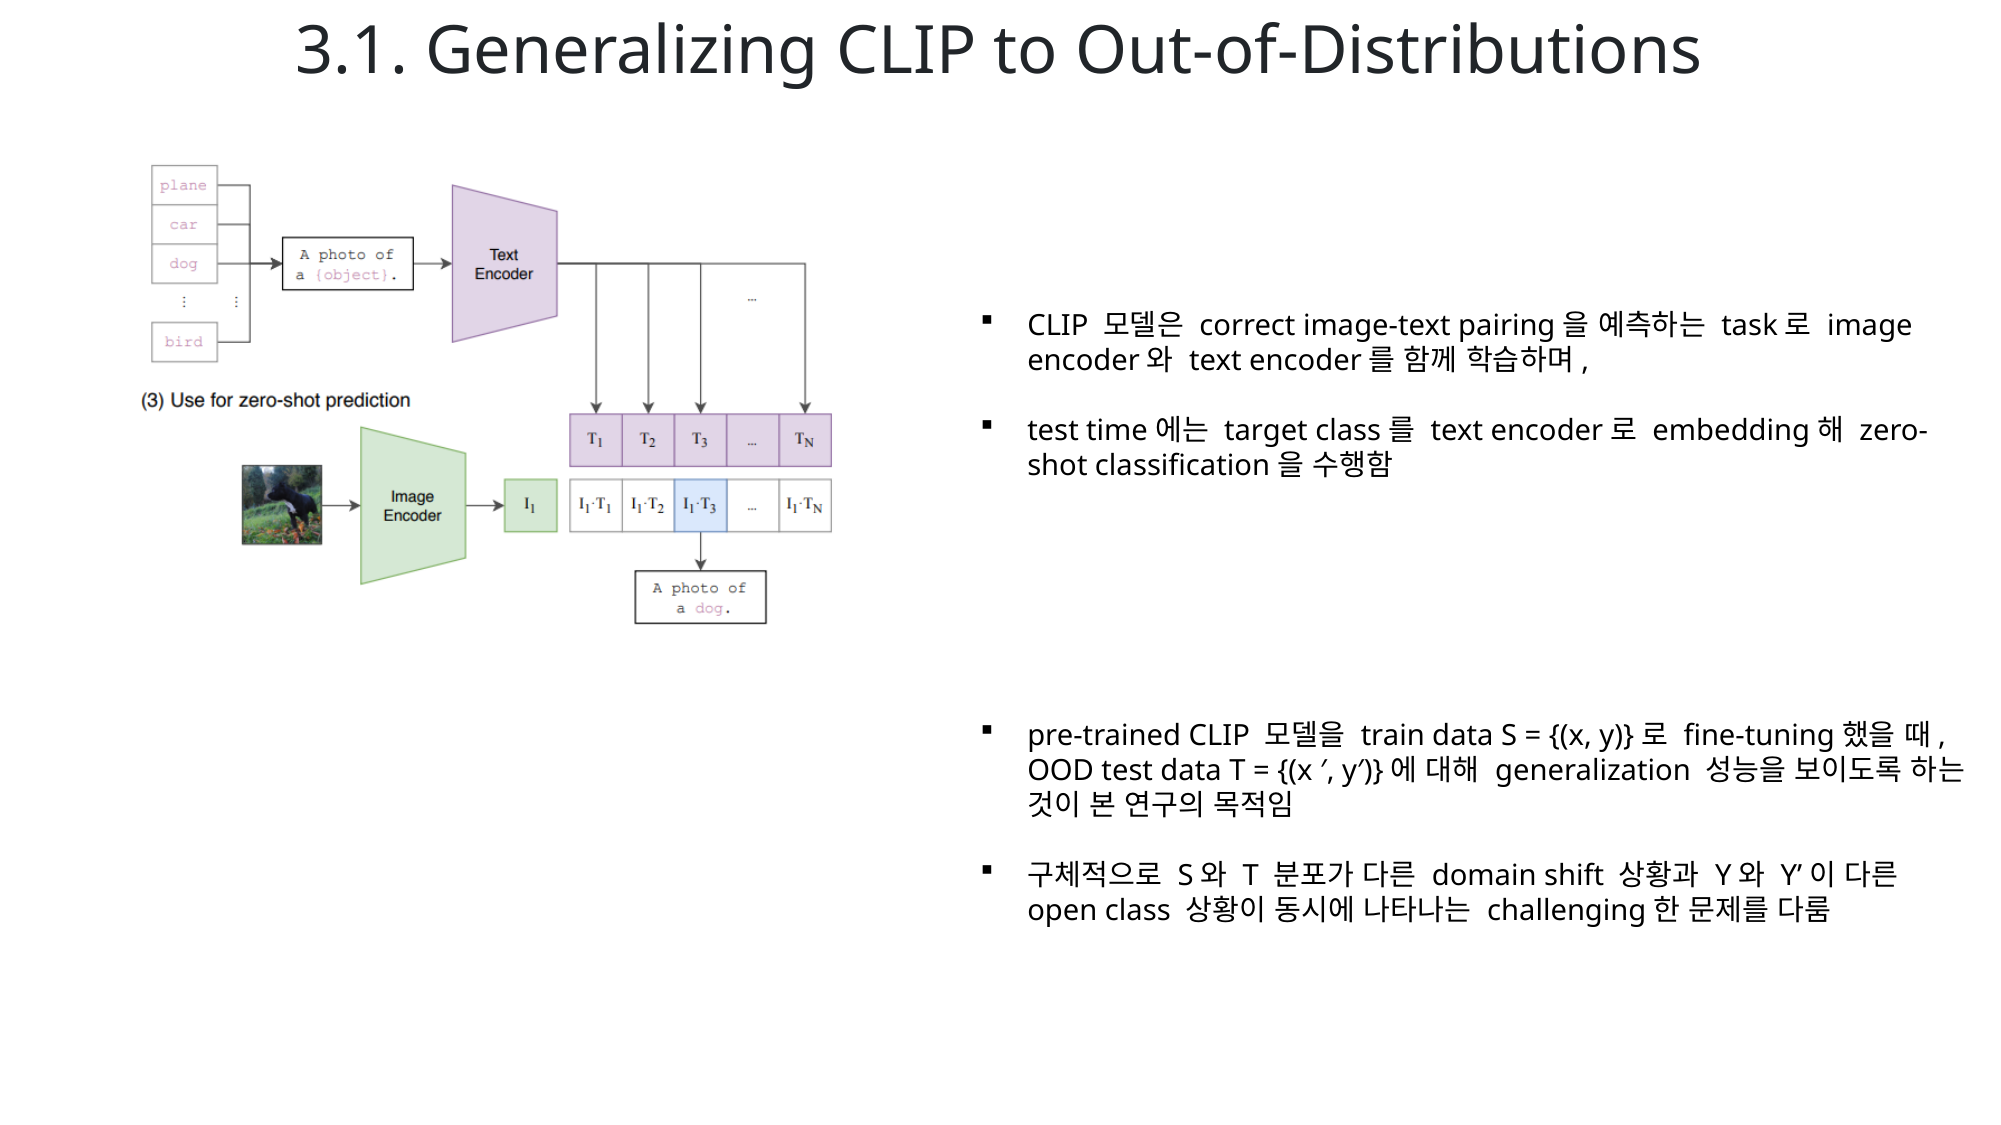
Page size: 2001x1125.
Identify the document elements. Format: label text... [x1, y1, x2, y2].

text_box 3.1. Generalizing CLIP to Out-of-Distributions [197, 0, 1803, 95]
text_box pre-trained CLIP 모델을 train data S = {(x, y)}로 fine-tuning했을 때, OOD test data T = {(x ′, y′)}에 대해 generalization 성능을 보이도록 하는 것이 본 연구의 목적임 구체적으로 S와 T 분포가 다른 domain shift 상황과 Y와 Y’이 다른 open class 상황이 동시에 나타나는 challenging한 문제를 다룸 [965, 709, 1984, 934]
text_box CLIP 모델은 correct image-text pairing을 예측하는 task로 image encoder와 text encoder를 함께 학습하며, test time에는 target class를 text encoder로 embedding해 zero-shot classification을 수행함 [965, 298, 1984, 489]
picture [119, 155, 851, 635]
